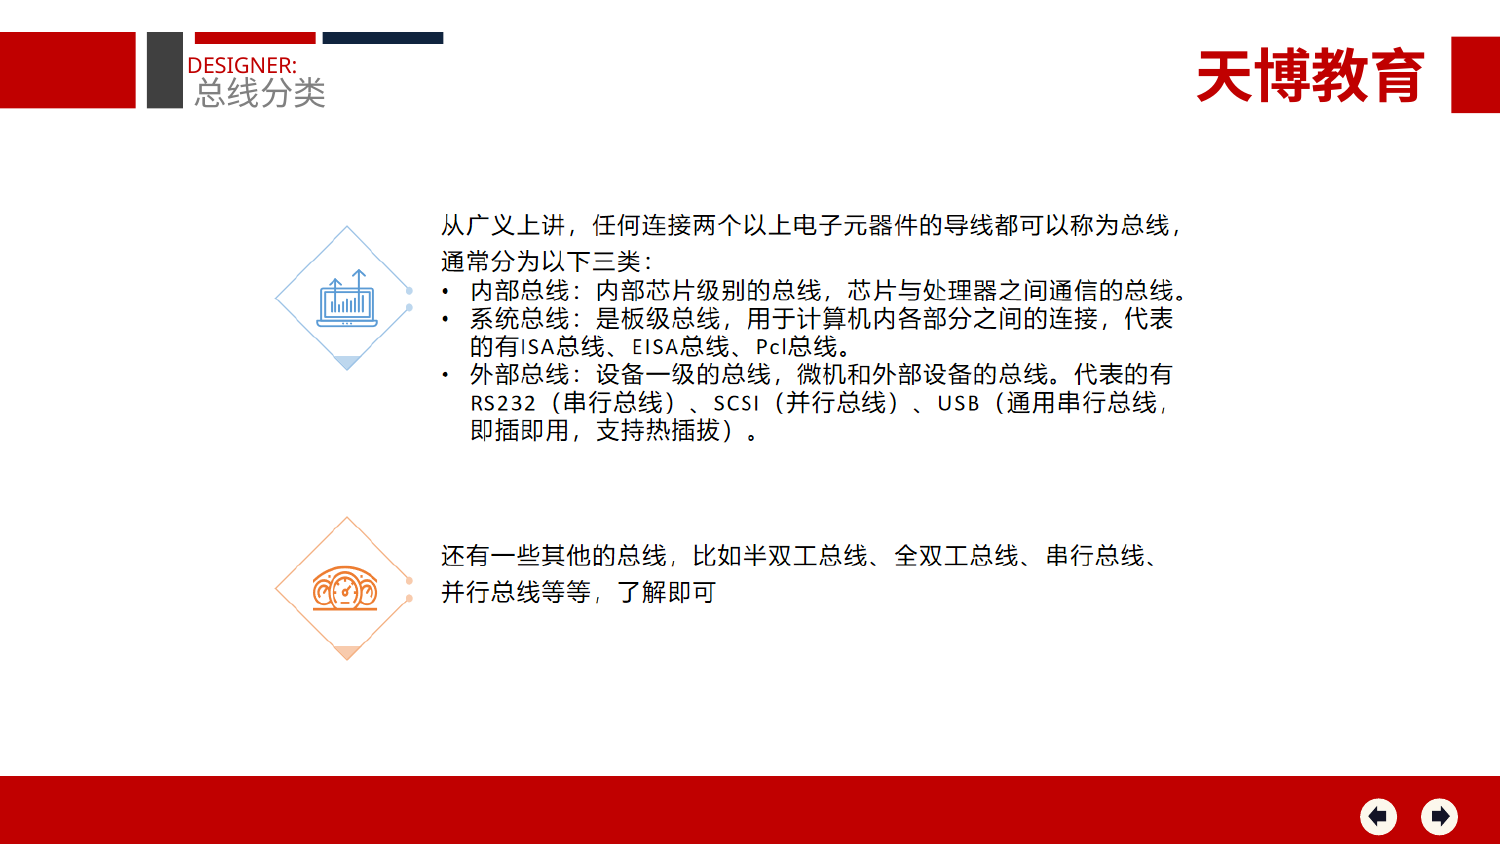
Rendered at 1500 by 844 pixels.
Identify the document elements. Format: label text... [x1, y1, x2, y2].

text_box 总线分类 [178, 65, 342, 120]
text_box DESIGNER: [172, 43, 313, 85]
text_box 天博教育 [1180, 32, 1444, 117]
picture [182, 185, 1239, 719]
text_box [194, 31, 444, 45]
